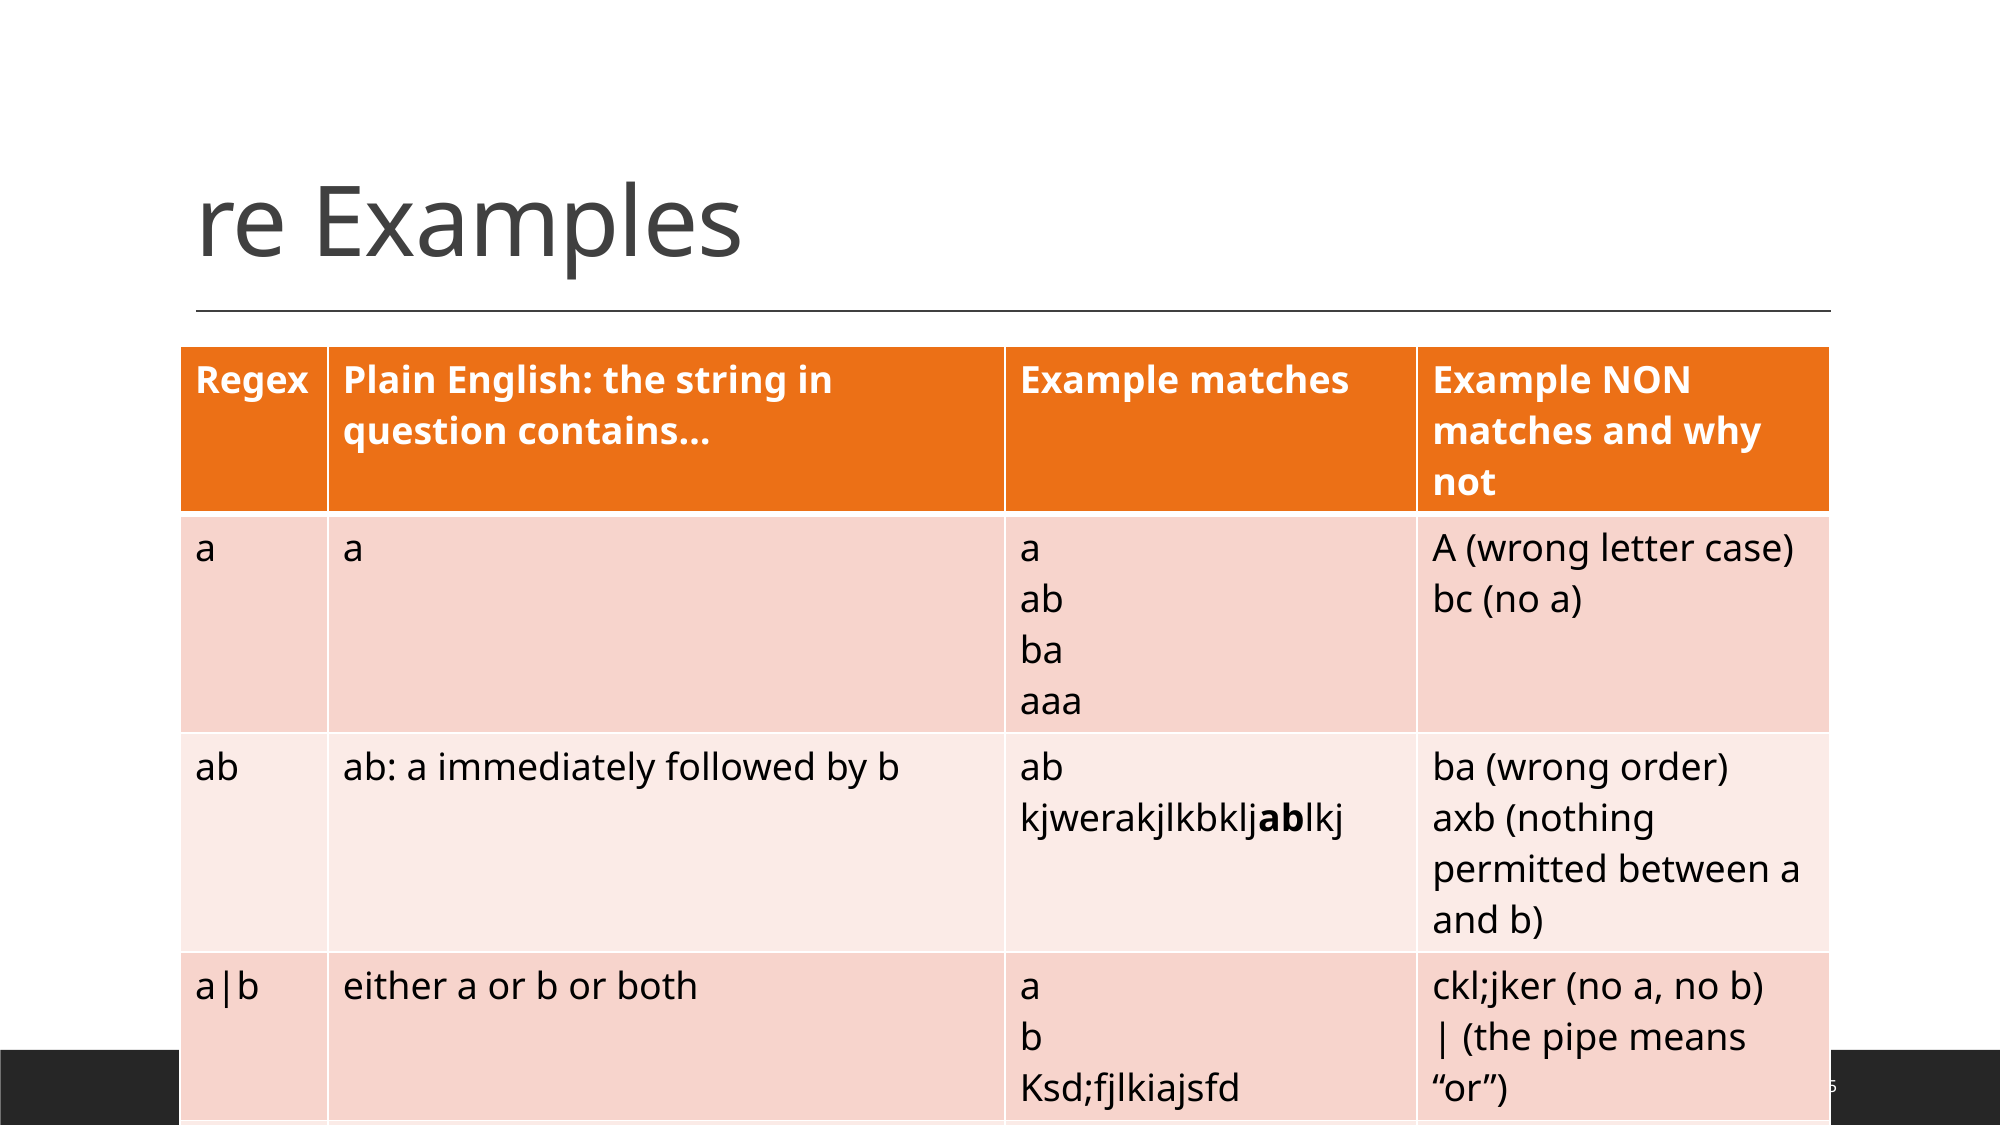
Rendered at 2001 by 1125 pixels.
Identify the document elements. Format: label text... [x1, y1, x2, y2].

table_header Regex [181, 347, 327, 511]
table_cell a literal pipe character [329, 1121, 1004, 1125]
table_cell ab: a immediately followed by b [329, 734, 1004, 951]
slide_number 15 [1803, 1057, 1932, 1118]
table_cell ab kjwerakjlkbkljablkj [1006, 734, 1416, 951]
table_cell A (wrong letter case) bc (no a) [1418, 517, 1829, 732]
table_cell ba (wrong order) axb (nothing permitted between a and b) [1418, 734, 1829, 951]
table_cell either a or b or both [329, 953, 1004, 1057]
table_header Example matches [1006, 347, 1416, 511]
table_cell a|b [181, 953, 327, 1057]
table_cell \| [181, 1121, 327, 1125]
title re Examples [180, 47, 1830, 285]
footer 1516 Lesson 9: Regular Expressions [180, 1057, 1299, 1118]
table_cell ckl;jker (no a, no b) | (the pipe means “or”) [1418, 953, 1829, 1120]
table_header Plain English: the string in question contains… [329, 347, 1004, 511]
table_cell \ (only a pipe matches) [1418, 1121, 1829, 1125]
table_cell ab [181, 734, 327, 951]
table_cell a b Ksd;fjlkiajsfd [1006, 953, 1416, 1120]
table_cell a [181, 517, 327, 732]
table_cell a ab ba aaa [1006, 517, 1416, 732]
table_header Example NON matches and why not [1418, 347, 1829, 511]
table_cell kljkwer|ljwer [1006, 1121, 1416, 1125]
table_cell a [329, 517, 1004, 732]
